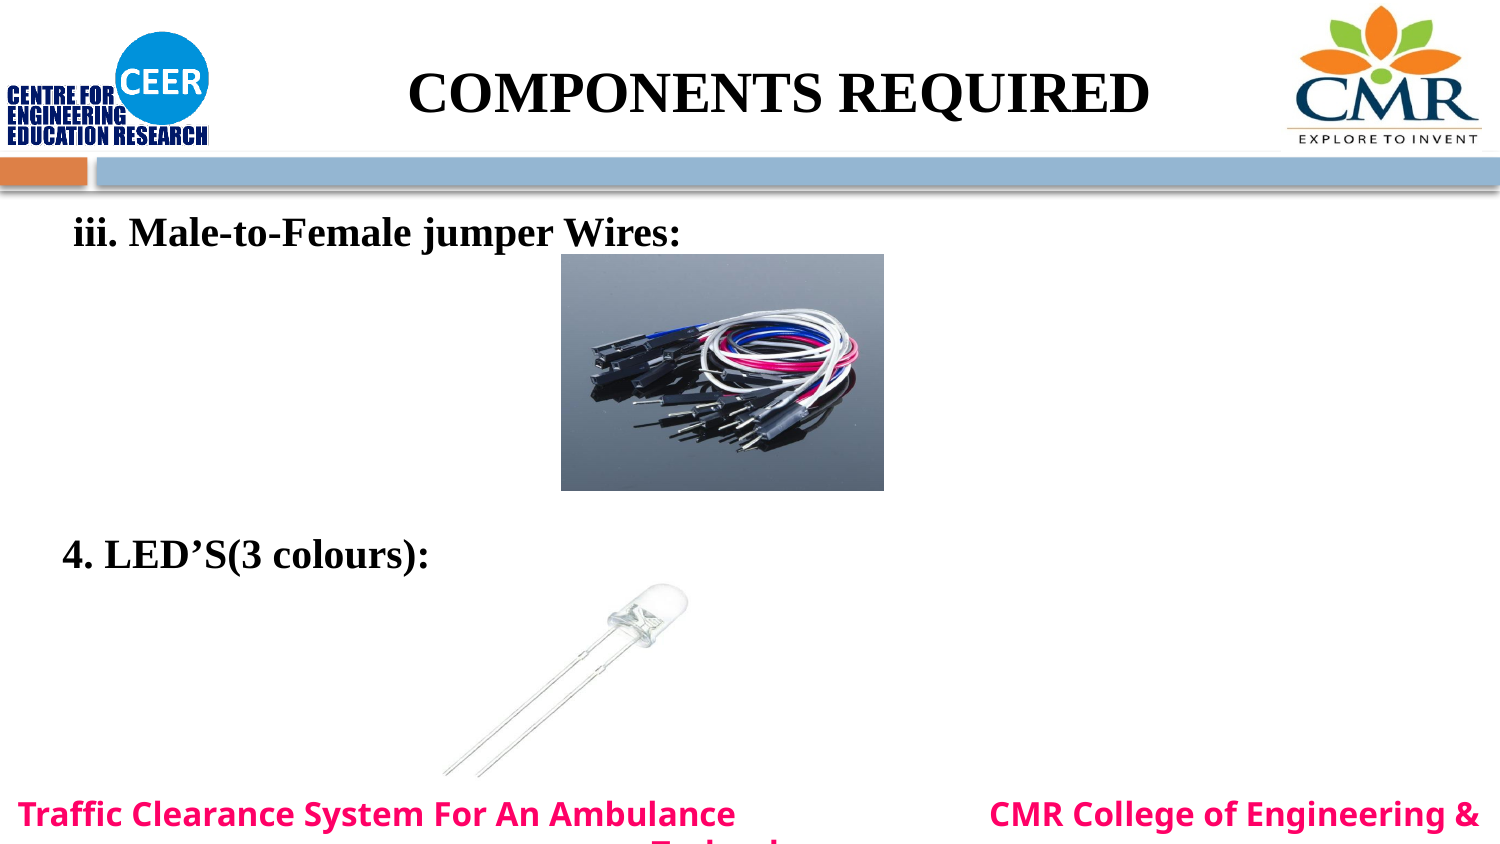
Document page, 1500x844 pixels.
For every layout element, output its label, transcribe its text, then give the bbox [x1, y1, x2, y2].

list iii. Male-to-Female jumper Wires: 4. LED’S(3 colours): [5, 196, 1495, 785]
picture [1281, 2, 1482, 154]
picture [0, 0, 234, 167]
picture [560, 253, 884, 491]
picture [442, 581, 692, 781]
slide_number [0, 175, 88, 187]
title COMPONENTS REQUIRED [239, 28, 1275, 150]
text_box Traffic Clearance System For An Ambulance CMR College of Engineering & Technology [0, 785, 1500, 844]
